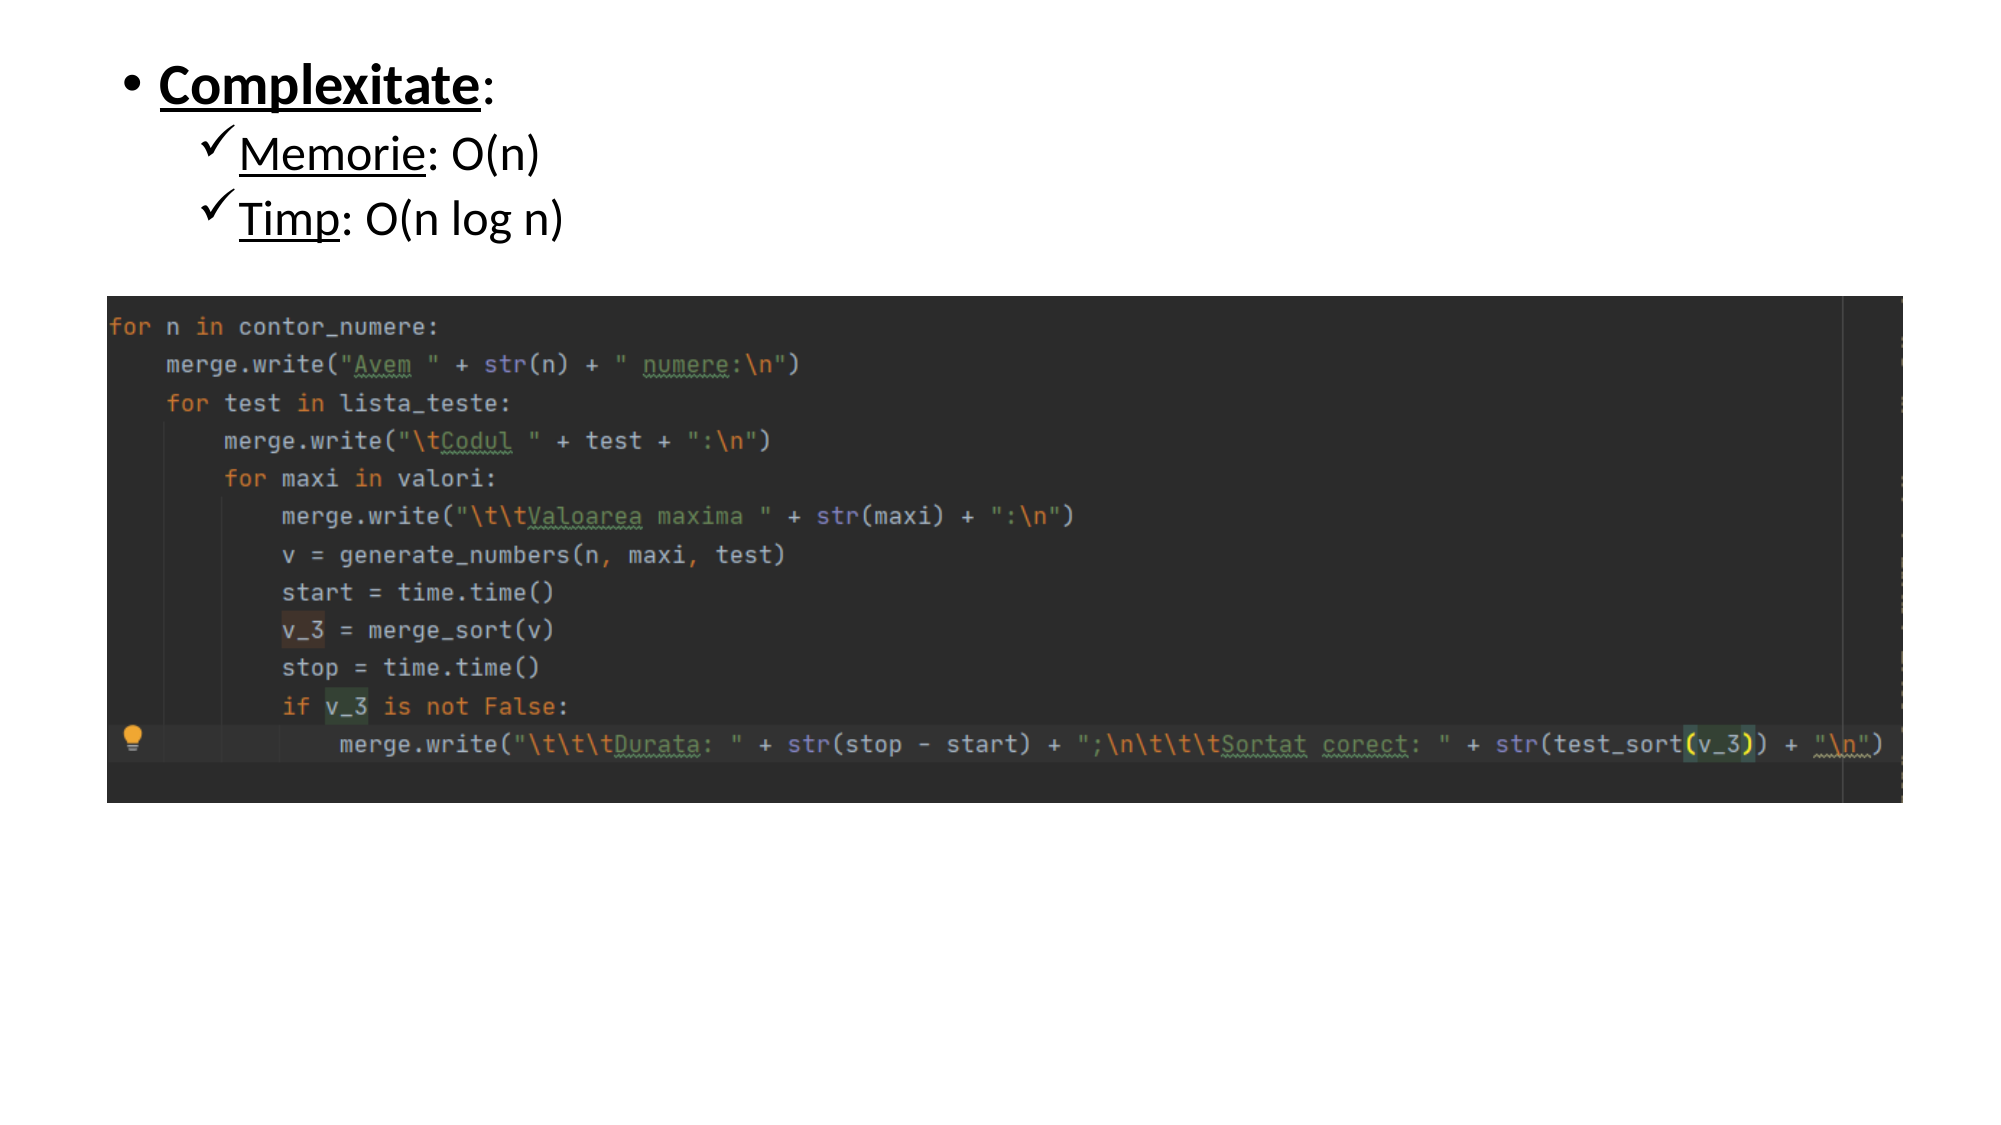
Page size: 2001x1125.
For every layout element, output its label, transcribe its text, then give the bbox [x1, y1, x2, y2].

picture [107, 296, 1903, 804]
list Complexitate: Memorie: O(n) Timp: O(n log n) [107, 46, 958, 281]
